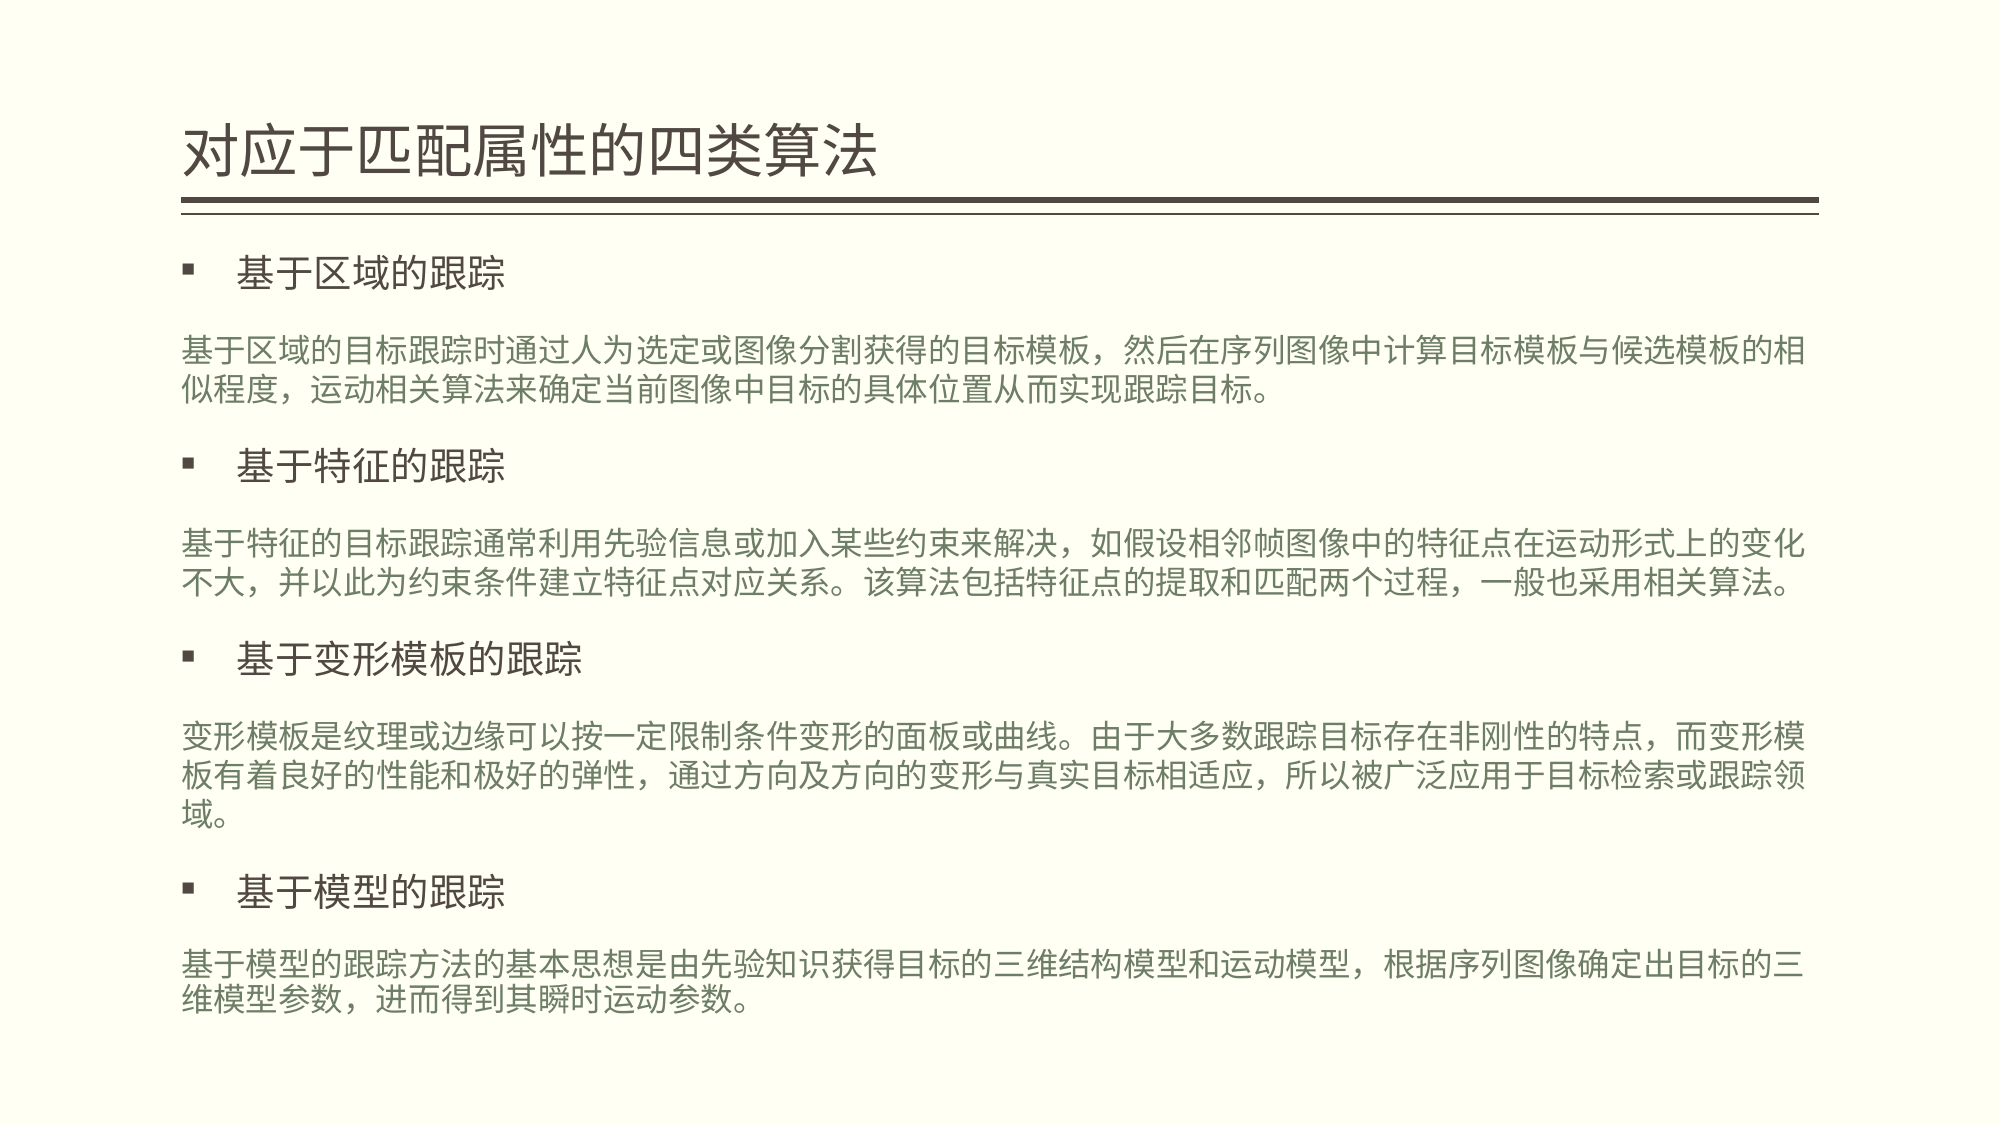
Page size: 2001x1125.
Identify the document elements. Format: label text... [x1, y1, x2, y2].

title 对应于匹配属性的四类算法 [181, 12, 1819, 193]
list 基于区域的跟踪 基于区域的目标跟踪时通过人为选定或图像分割获得的目标模板，然后在序列图像中计算目标模板与候选模板的相似程度，运动相关算法来确定当前图像中目标的具体位置从而实现跟踪目标。 基于特征的跟踪 基于特征的目标跟踪通常利用先验信息或加入某些约束来解决，如假设相邻帧图像中的特征点在运动形式上的变化不大，并以此为约束条件建立特征点对应关系。该算法包括特征点的提取和匹配两个过程，一般也采用相关算法。 基于变形模板的跟踪 变形模板是纹理或边缘可以按一定限制条件变形的面板或曲线。由于大多数跟踪目标存在非刚性的特点，而变形模板有着良好的性能和极好的弹性，通过方向及方向的变形与真实目标相适应，所以被广泛应用于目标检索或跟踪领域。 基于模型的跟踪 基于模型的跟踪方法的基本思想是由先验知识获得目标的三维结构模型和运动模型，根据序列图像确定出目标的三维模型参数，进而得到其瞬时运动参数。 [181, 241, 1819, 1053]
